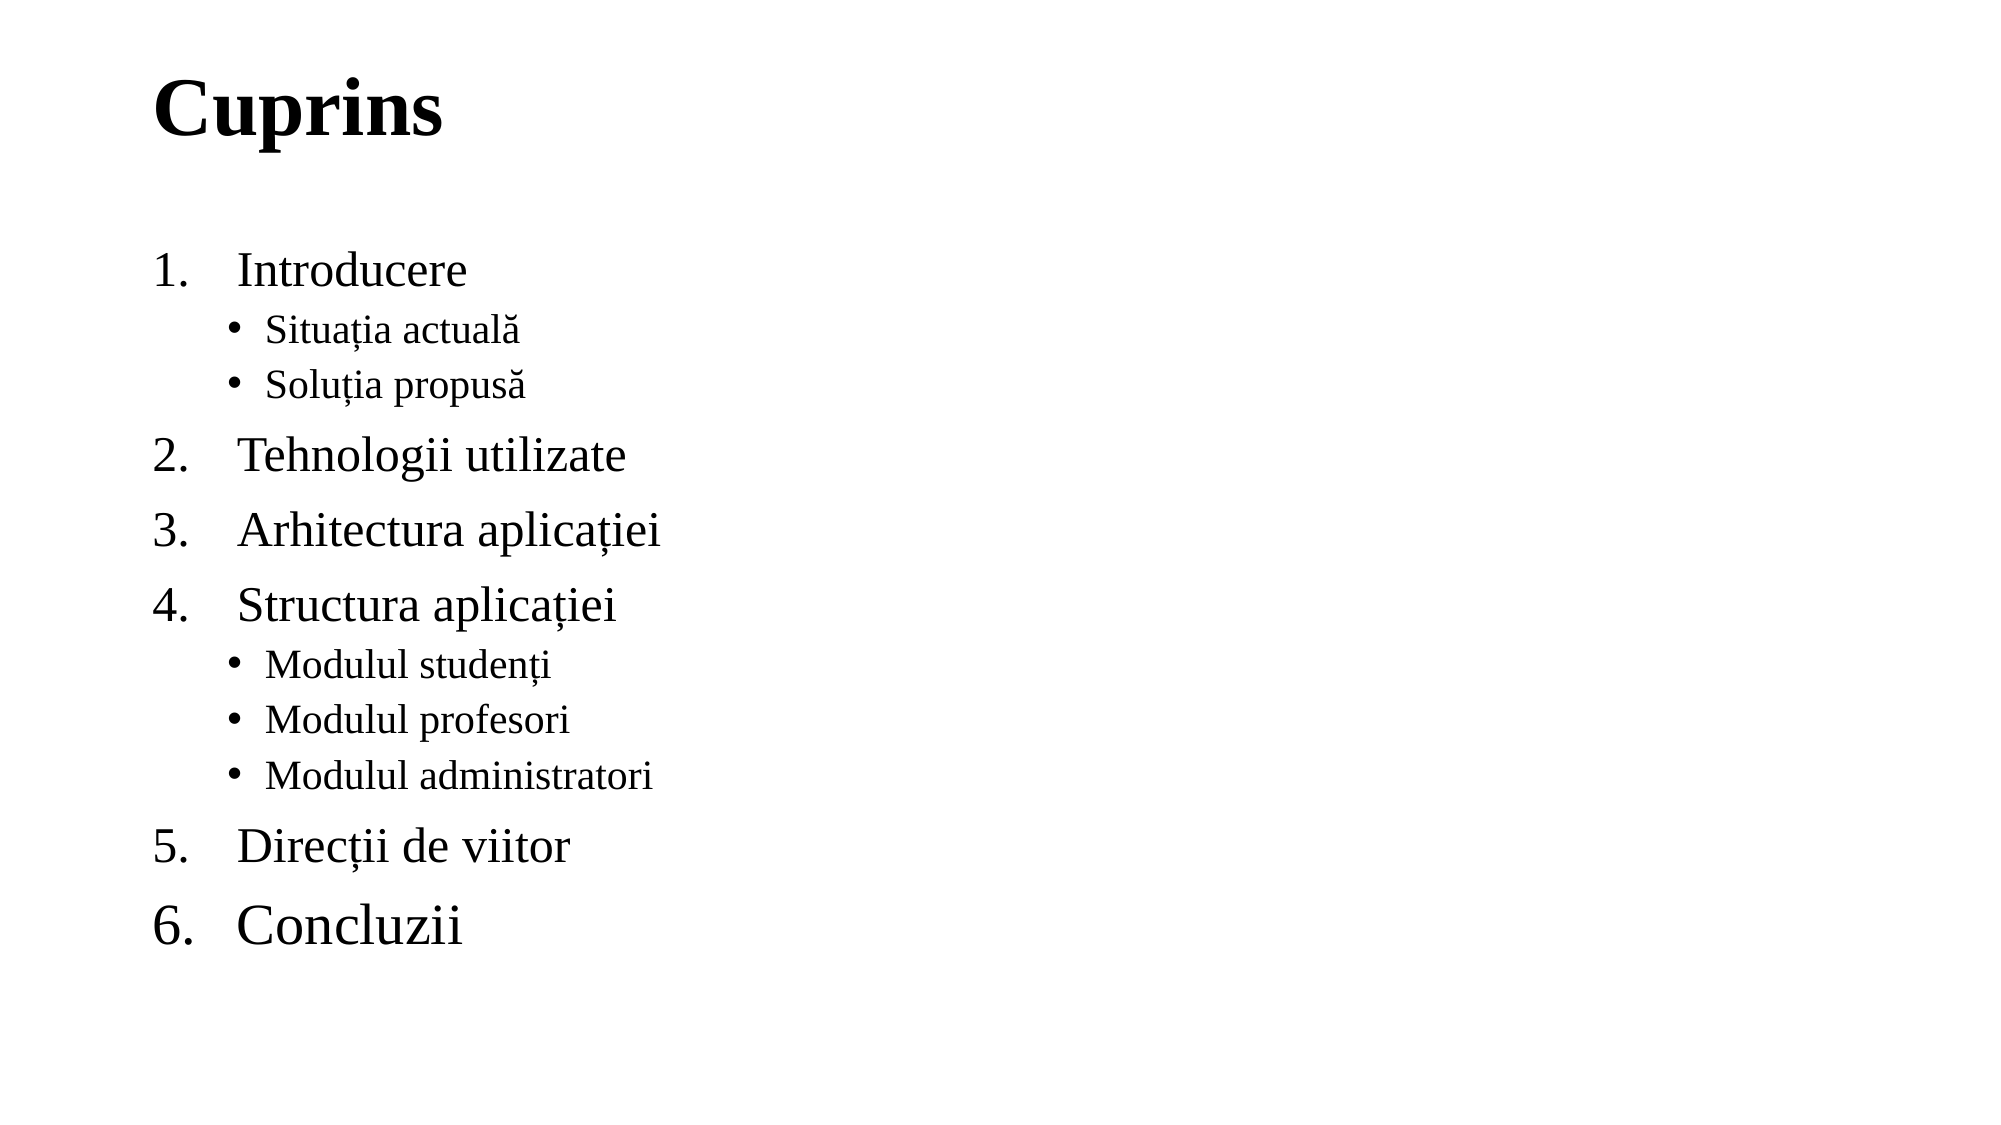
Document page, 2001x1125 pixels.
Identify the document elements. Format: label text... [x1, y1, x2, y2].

text_box Cuprins [137, 3, 1863, 215]
list Introducere Situația actuală Soluția propusă Tehnologii utilizate Arhitectura aplicației Structura aplicației Modulul studenți Modulul profesori Modulul administratori Direcții de viitor Concluzii [137, 235, 1863, 1045]
